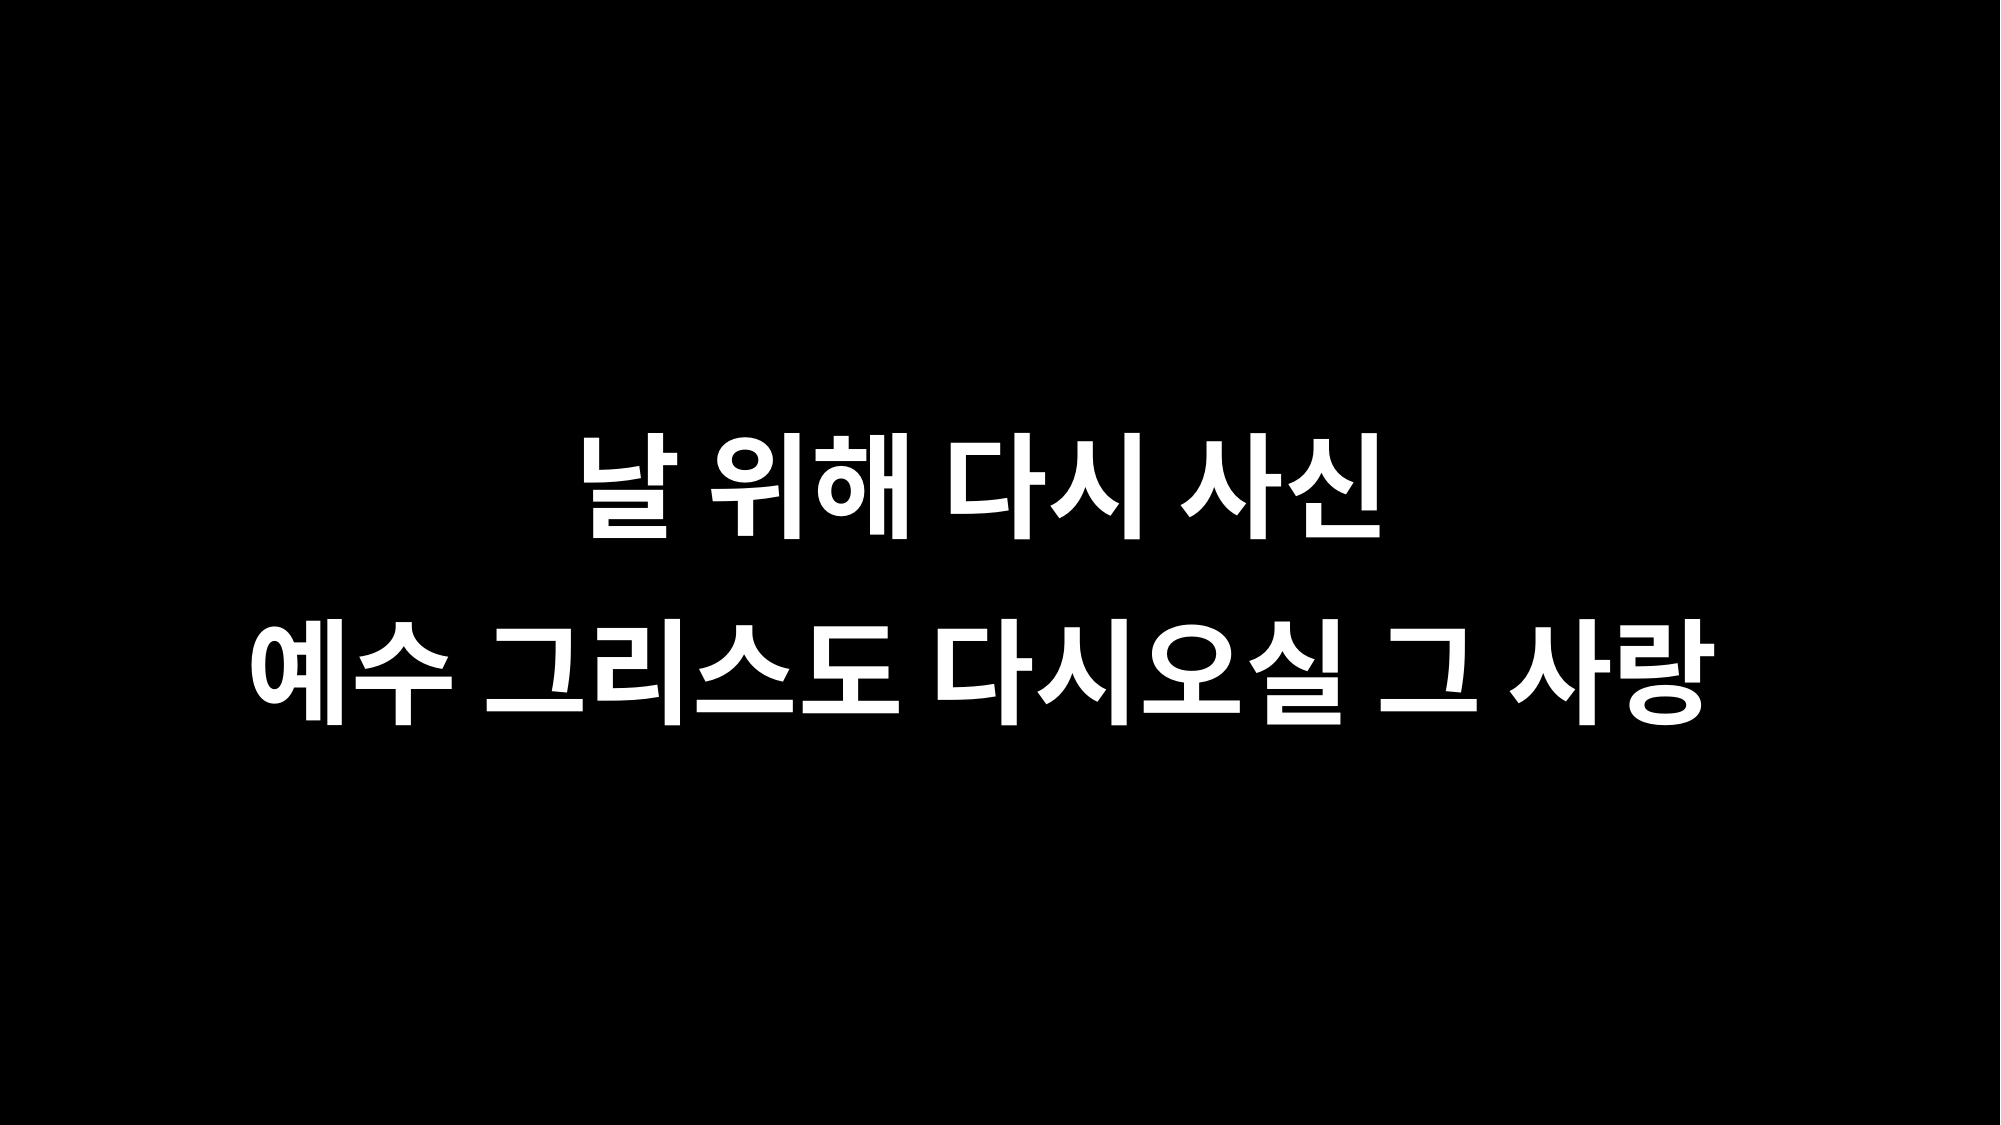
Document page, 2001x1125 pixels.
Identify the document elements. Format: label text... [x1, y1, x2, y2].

text_box 날 위해 다시 사신 예수 그리스도 다시오실 그 사랑 [52, 359, 1913, 746]
